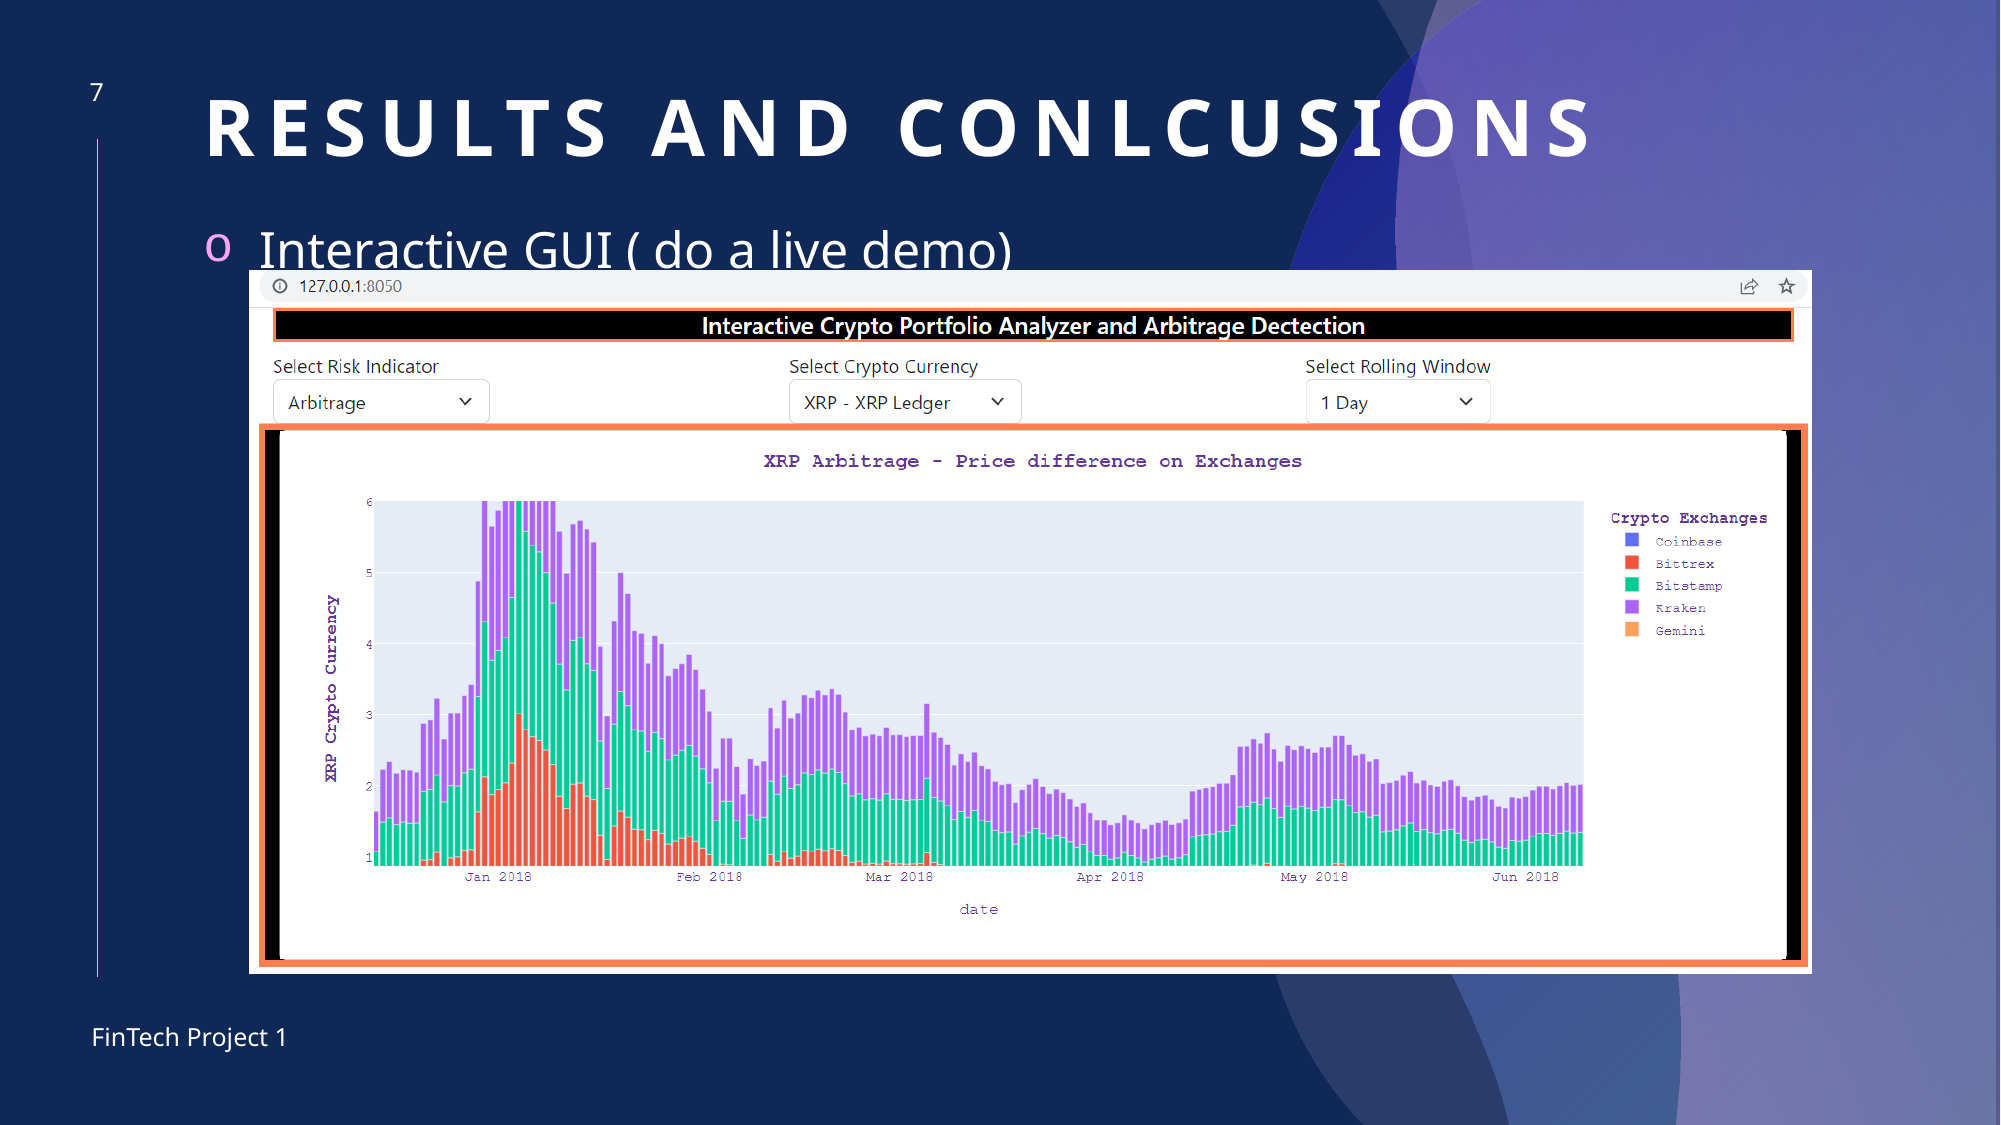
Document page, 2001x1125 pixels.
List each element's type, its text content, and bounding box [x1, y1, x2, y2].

picture [249, 270, 1812, 974]
title RESULTS and conlcusions [188, 5, 1645, 181]
list Interactive GUI ( do a live demo) [188, 180, 1563, 720]
slide_number 7 [53, 67, 140, 119]
footer FinTech Project 1 [76, 1015, 459, 1061]
